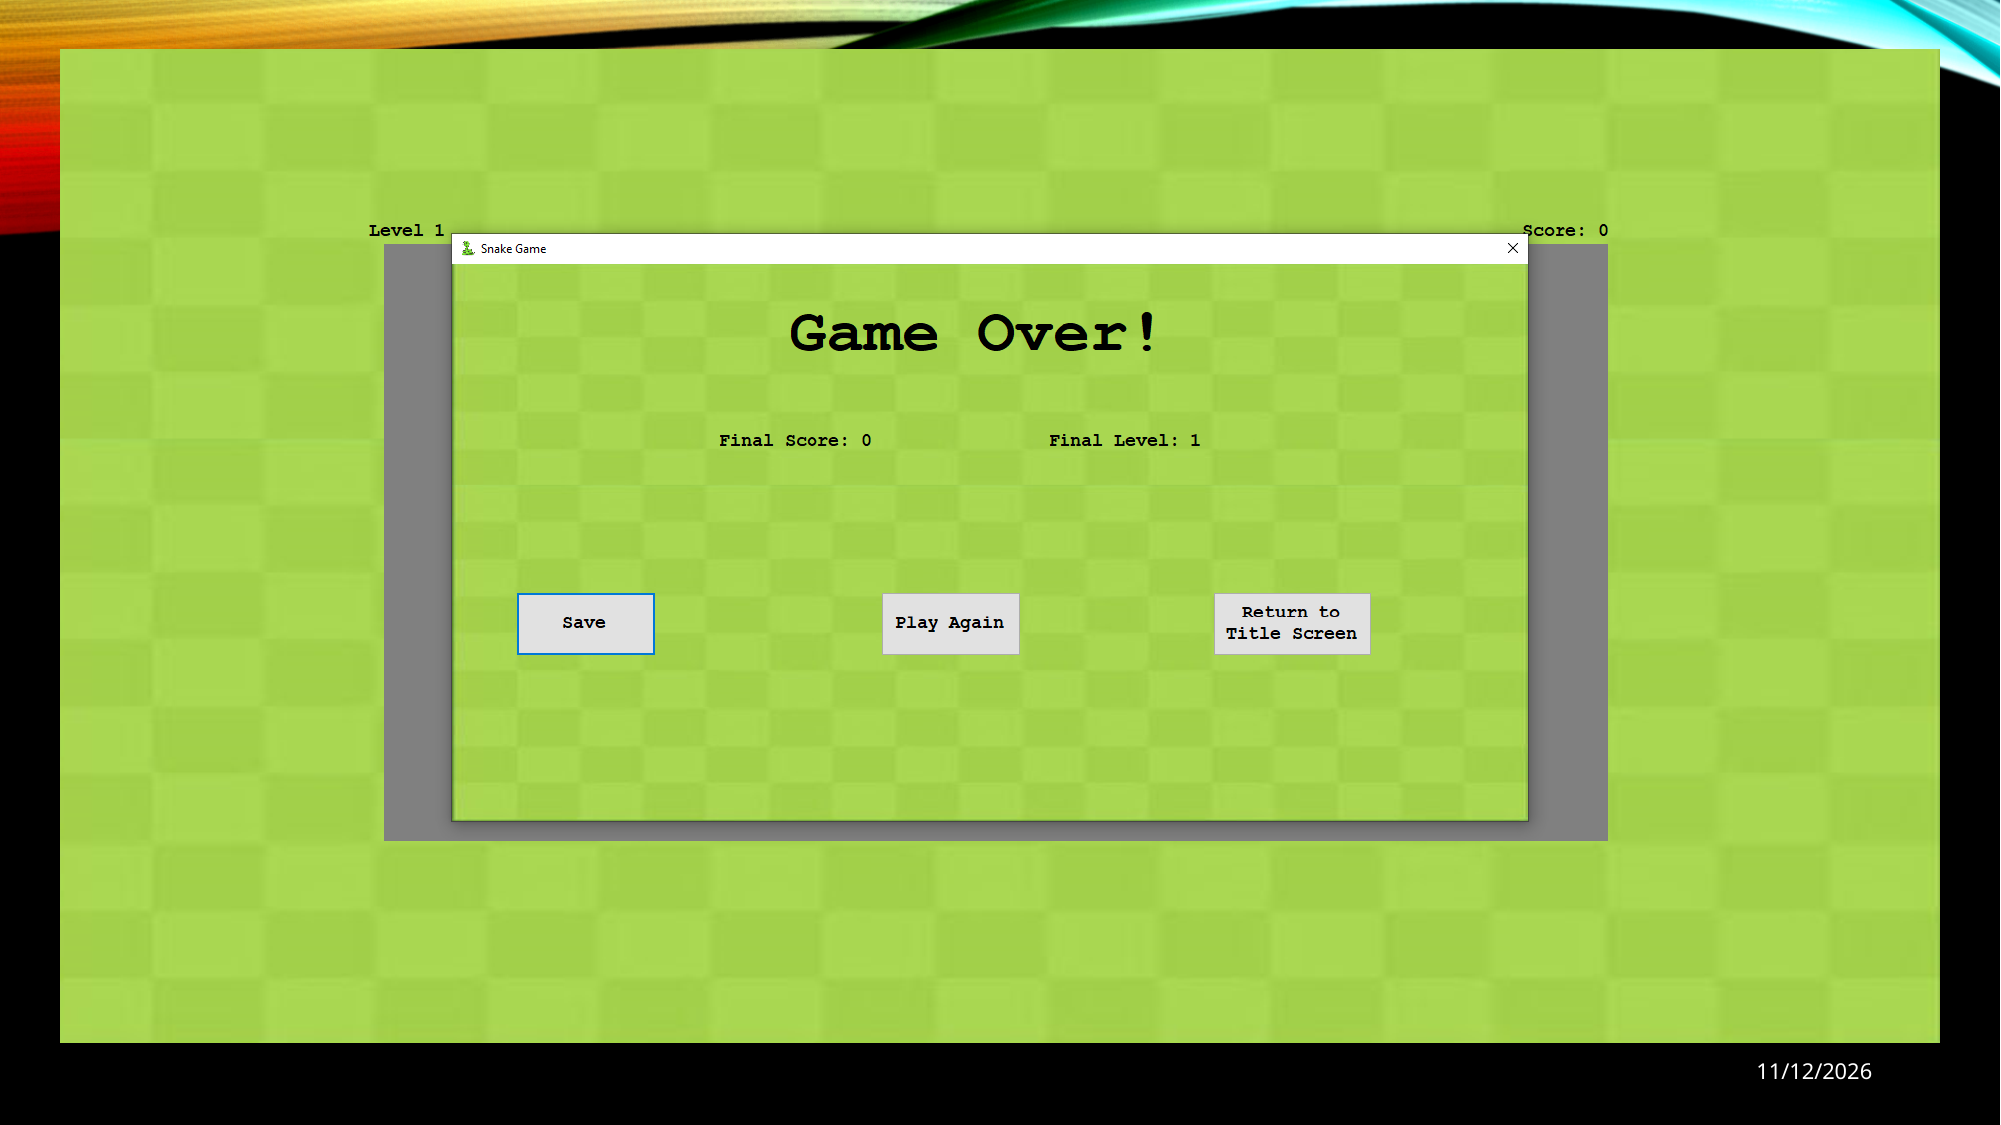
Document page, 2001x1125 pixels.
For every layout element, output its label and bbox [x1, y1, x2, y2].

list [60, 49, 1940, 1043]
slide_number [1410, 1043, 1888, 1103]
picture [0, 0, 2000, 237]
